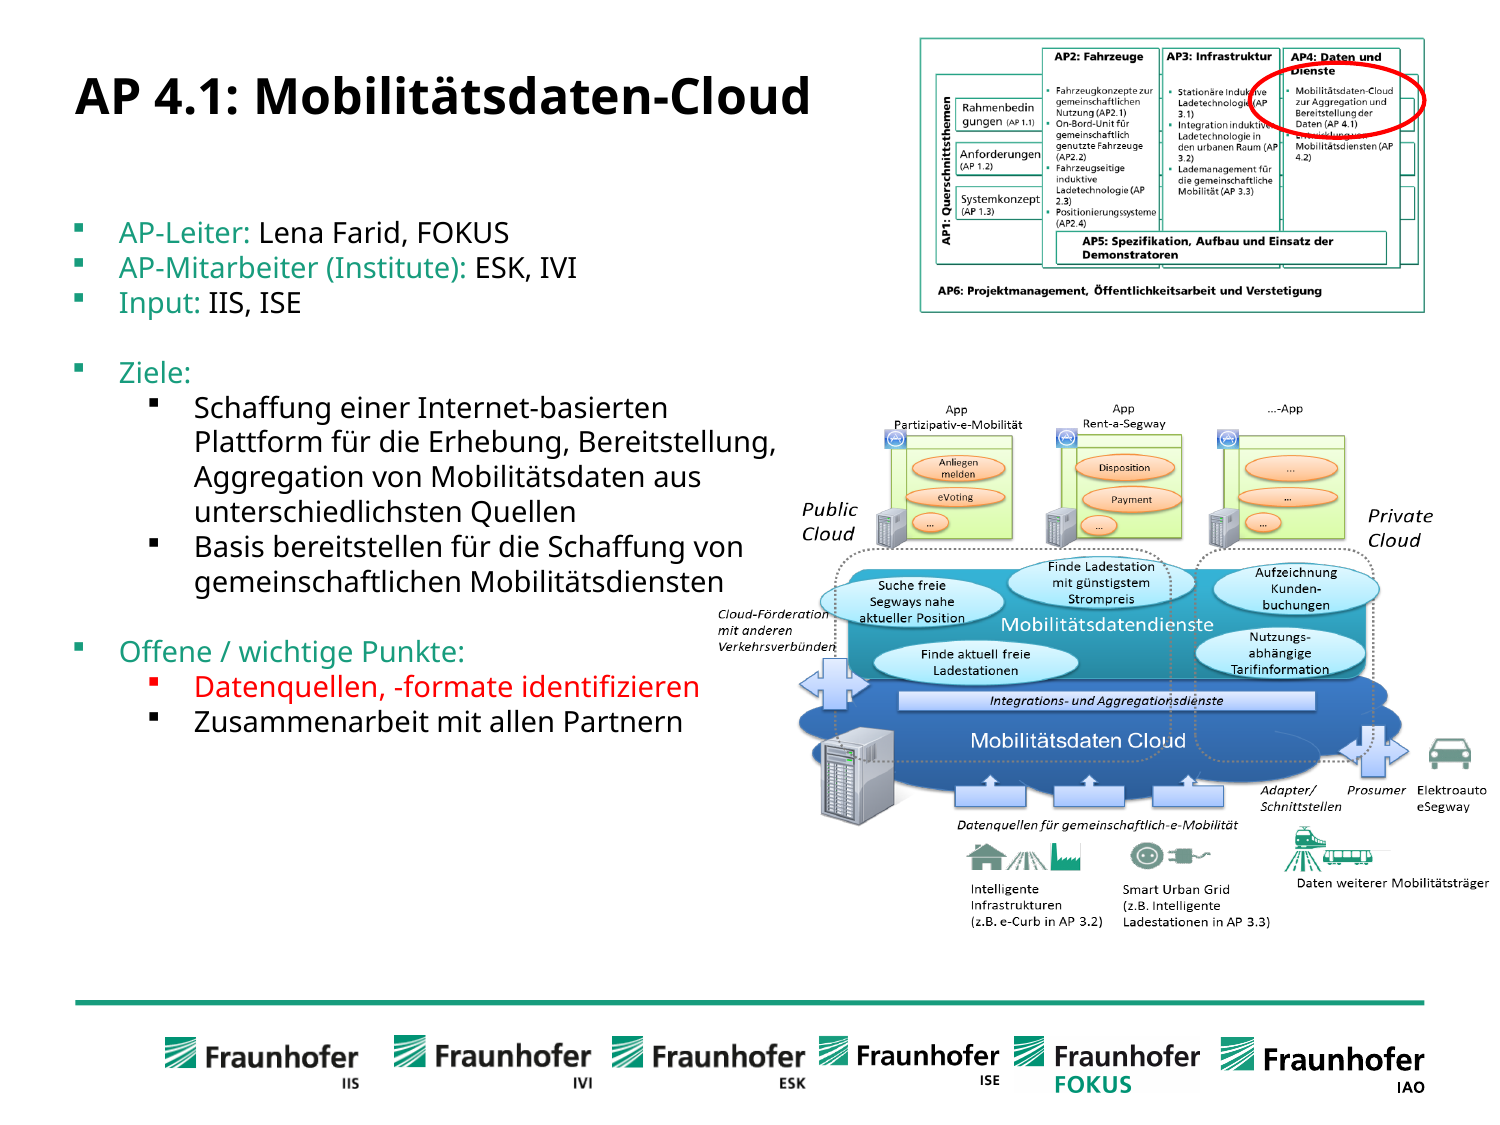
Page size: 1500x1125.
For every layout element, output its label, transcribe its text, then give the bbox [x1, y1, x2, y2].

picture [707, 395, 1500, 938]
picture [919, 37, 1425, 313]
picture [612, 1036, 809, 1091]
picture [394, 1035, 595, 1091]
title AP 4.1: Mobilitätsdaten-Cloud [75, 64, 914, 215]
picture [165, 1037, 362, 1091]
picture [817, 1034, 1000, 1086]
text_box AP-Leiter: Lena Farid, FOKUS AP-Mitarbeiter (Institute): ESK, IVI Input: IIS, ISE Ziele: Schaffung einer Internet-basierten Plattform für die Erhebung, Bereitstellung, Aggregation von Mobilitätsdaten aus unterschiedlichsten Quellen Basis bereitstellen für die Schaffung von gemeinschaftlichen Mobilitätsdiensten Offene / wichtige Punkte: Datenquellen, -formate identifizieren Zusammenarbeit mit allen Partnern [57, 206, 884, 781]
picture [1014, 1036, 1200, 1093]
